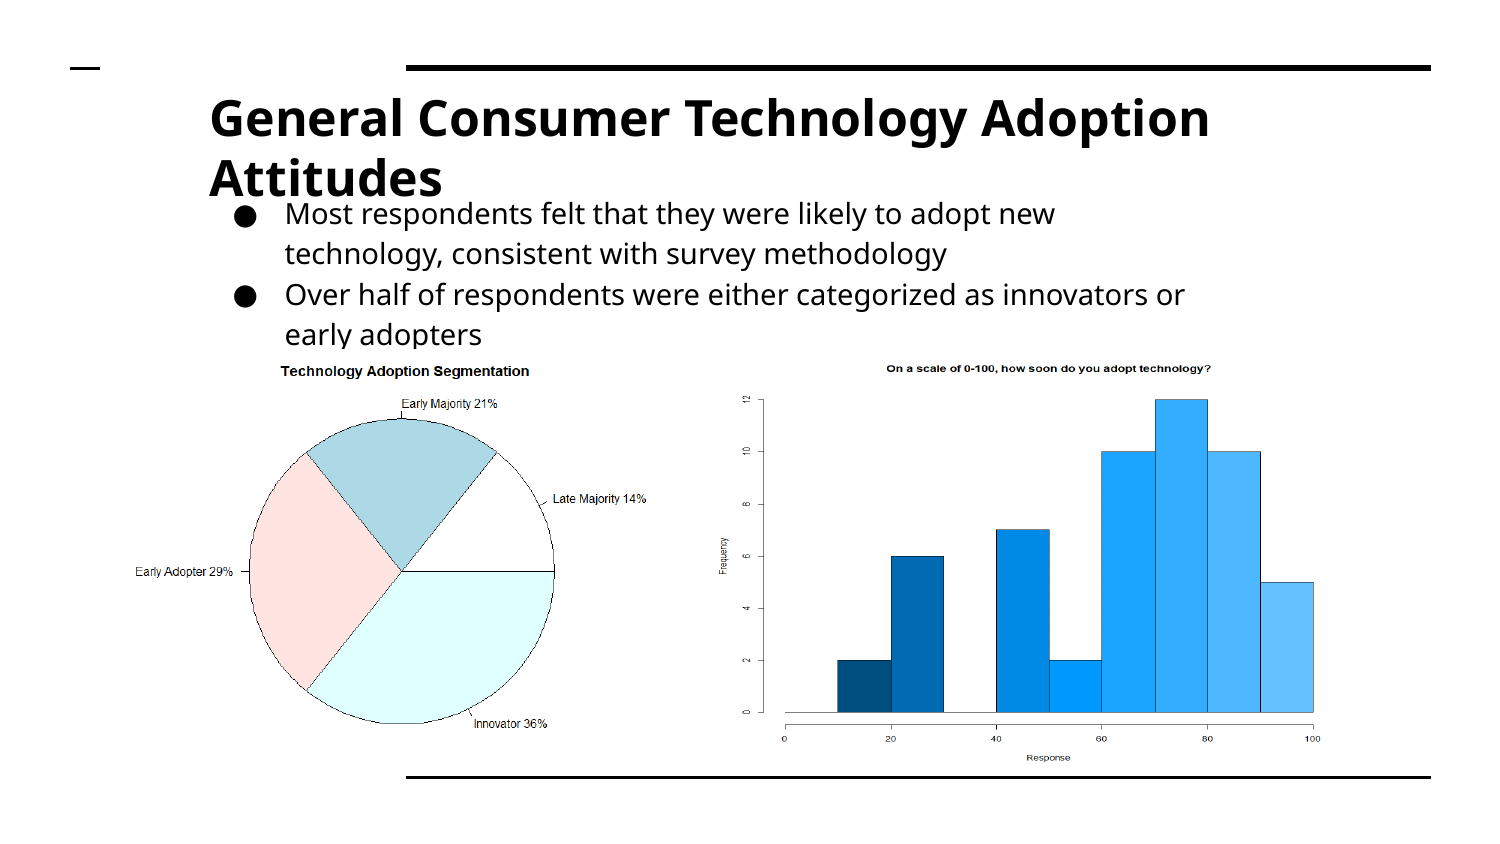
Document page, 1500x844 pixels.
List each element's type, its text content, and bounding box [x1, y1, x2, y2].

picture [118, 349, 680, 755]
title General Consumer Technology Adoption Attitudes [194, 71, 1469, 176]
picture [715, 349, 1359, 773]
list Most respondents felt that they were likely to adopt new technology, consistent with survey methodology Over half of respondents were either categorized as innovators or early adopters [194, 175, 1204, 257]
